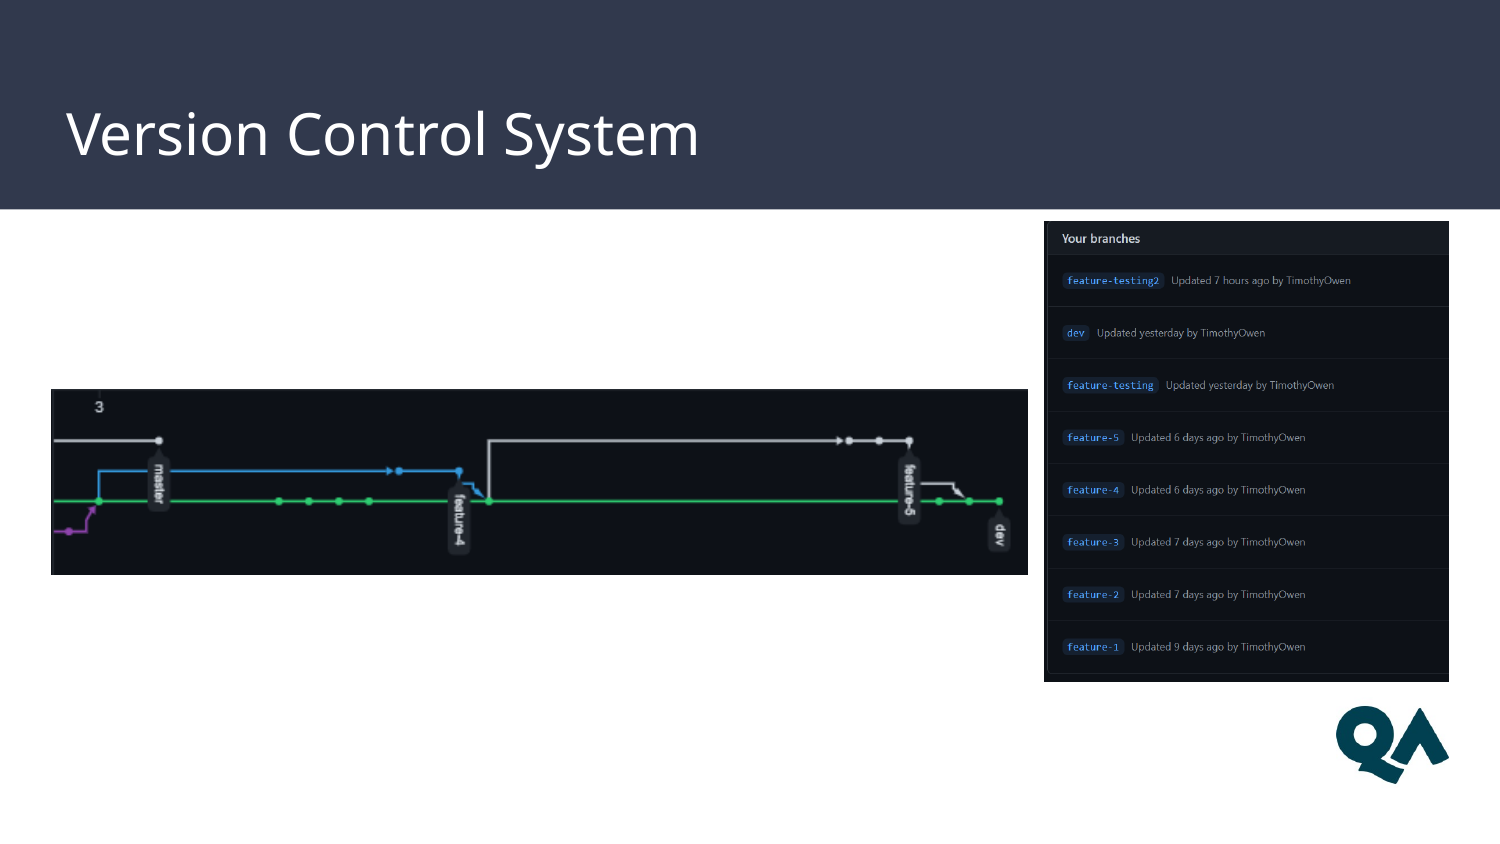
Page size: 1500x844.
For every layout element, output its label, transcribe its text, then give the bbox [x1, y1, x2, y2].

title Version Control System [51, 82, 1449, 185]
picture [1044, 221, 1450, 682]
picture [50, 389, 1028, 575]
picture [1335, 687, 1450, 801]
